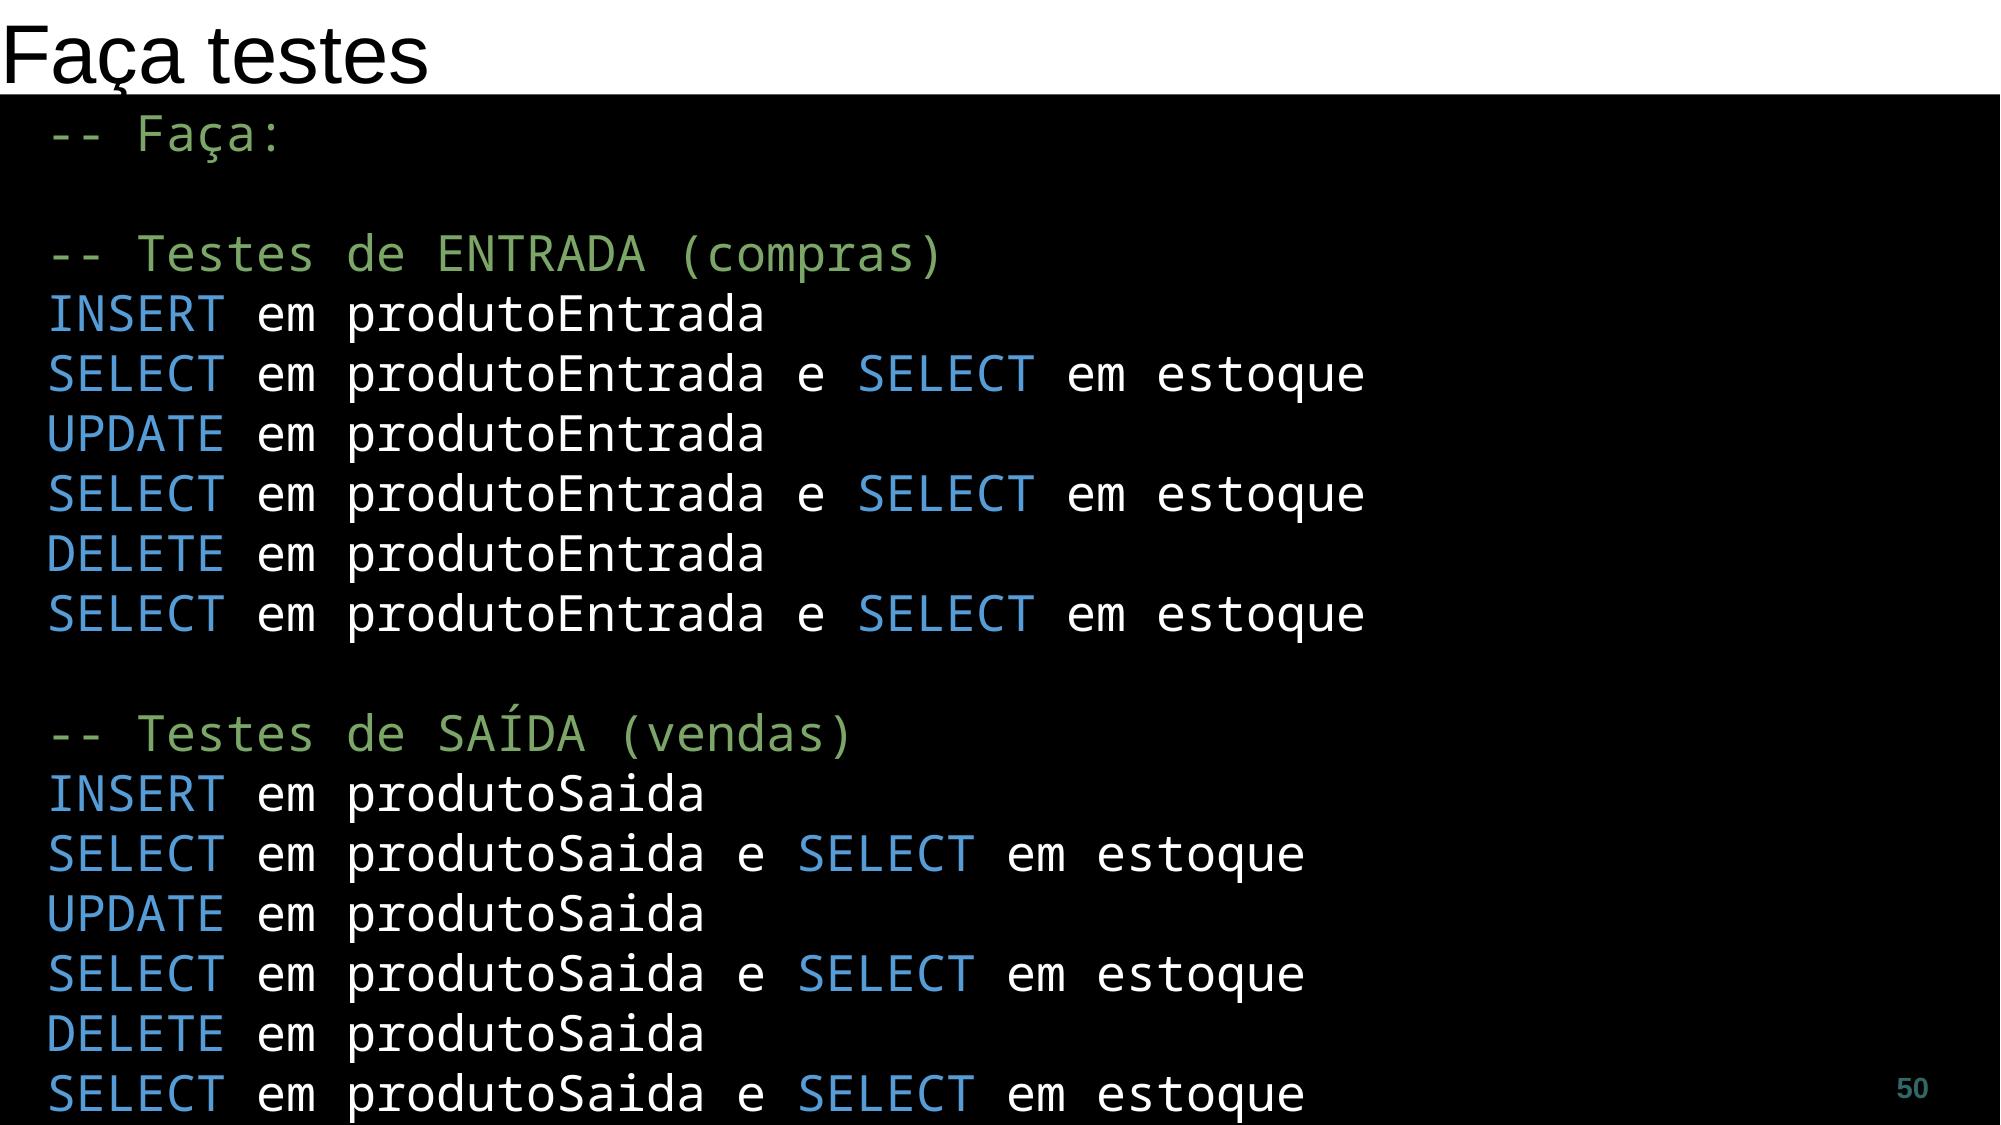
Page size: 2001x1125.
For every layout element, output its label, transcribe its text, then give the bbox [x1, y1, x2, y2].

text_box Faça testes [0, 0, 2000, 95]
text_box -- Faça: -- Testes de ENTRADA (compras) INSERT em produtoEntrada SELECT em produtoEntrada e SELECT em estoque UPDATE em produtoEntrada SELECT em produtoEntrada e SELECT em estoque DELETE em produtoEntrada SELECT em produtoEntrada e SELECT em estoque -- Testes de SAÍDA (vendas) INSERT em produtoSaida SELECT em produtoSaida e SELECT em estoque UPDATE em produtoSaida SELECT em produtoSaida e SELECT em estoque DELETE em produtoSaida SELECT em produtoSaida e SELECT em estoque [31, 94, 2000, 1125]
